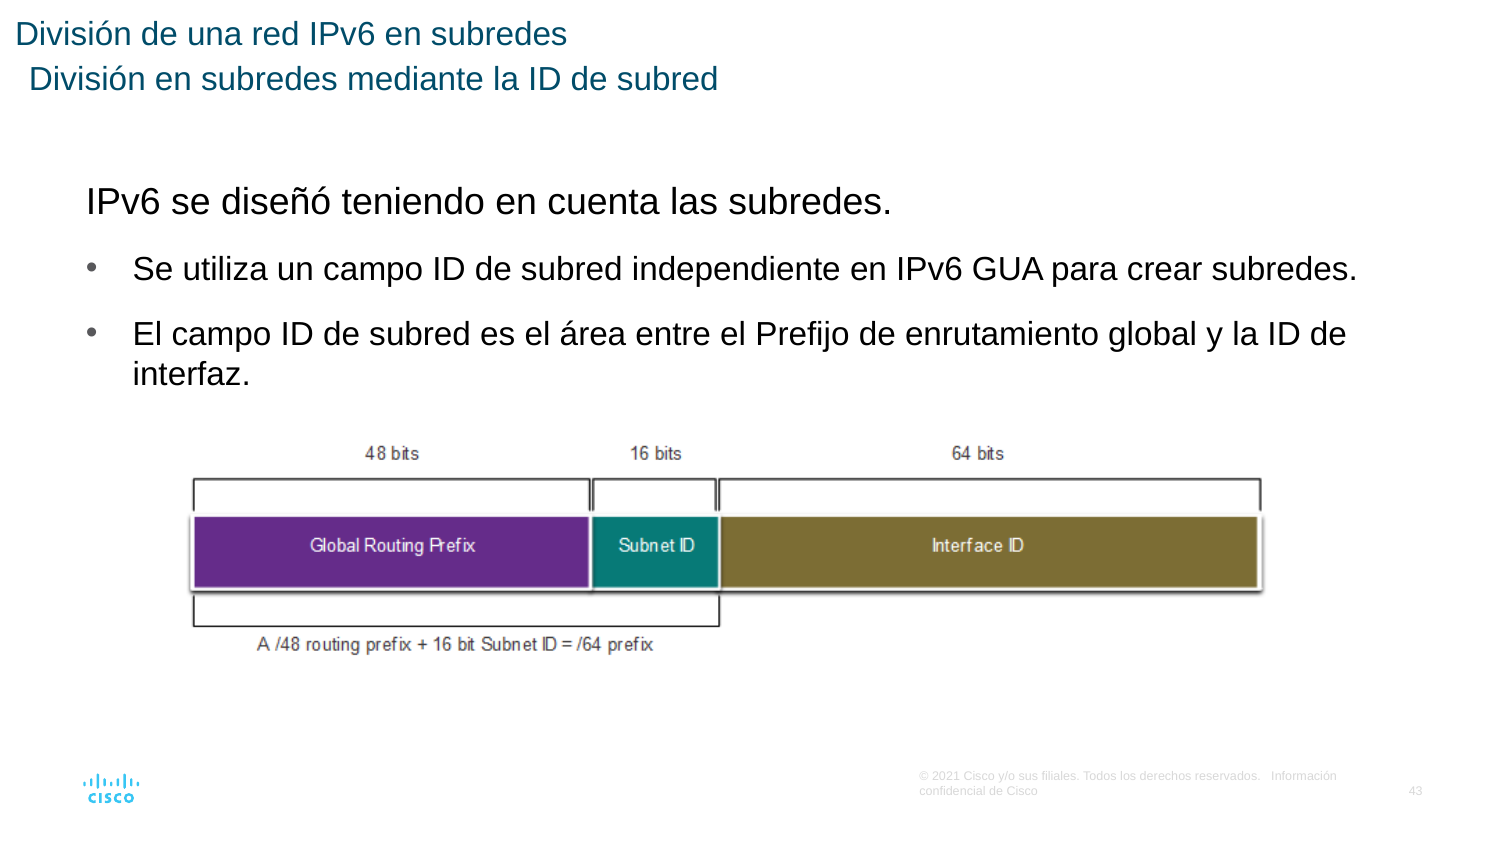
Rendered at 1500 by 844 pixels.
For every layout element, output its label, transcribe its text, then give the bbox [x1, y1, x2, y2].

picture [167, 421, 1285, 670]
list IPv6 se diseñó teniendo en cuenta las subredes. Se utiliza un campo ID de subred independiente en IPv6 GUA para crear subredes. El campo ID de subred es el área entre el Prefijo de enrutamiento global y la ID de interfaz. [70, 169, 1381, 432]
title División de una red IPv6 en subredes División en subredes mediante la ID de subred [0, 0, 1369, 121]
